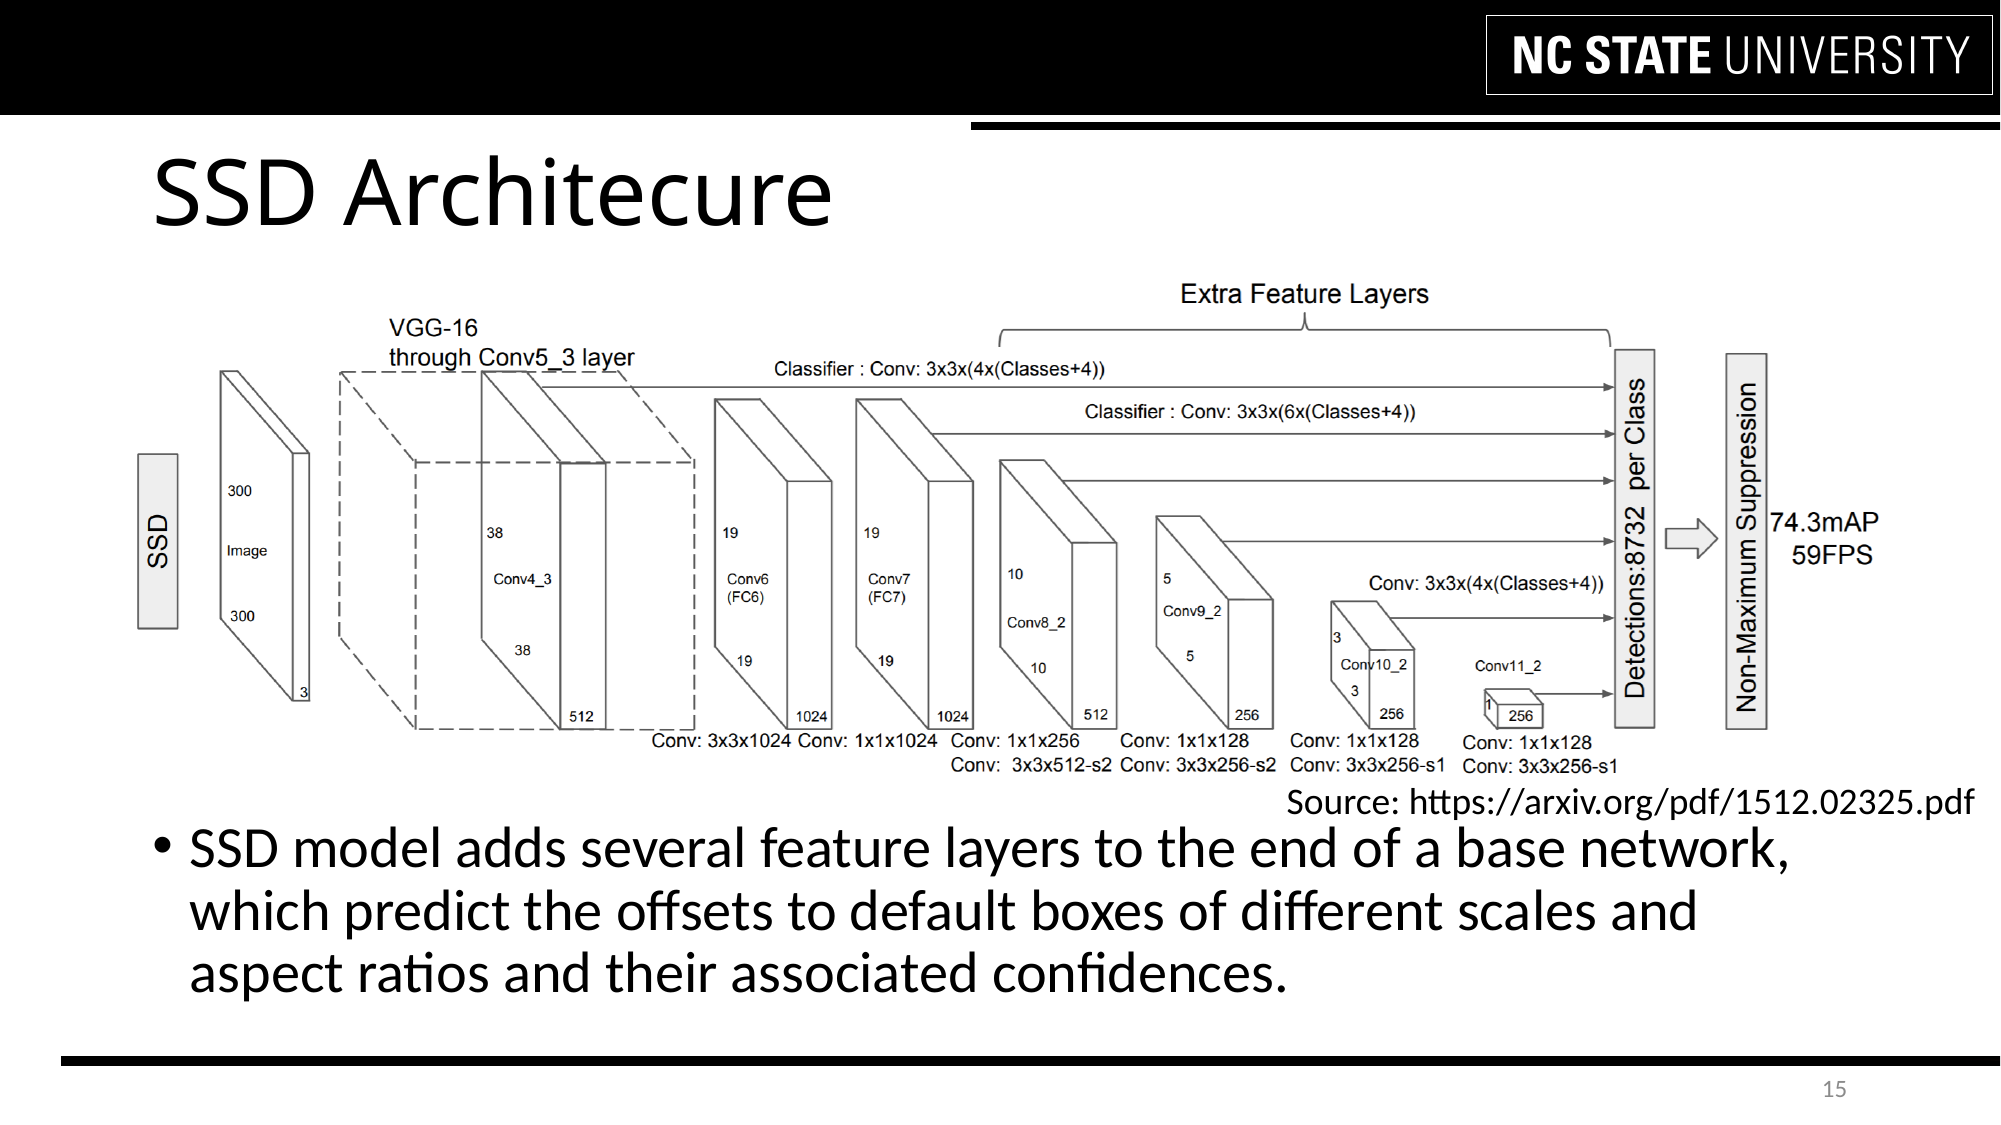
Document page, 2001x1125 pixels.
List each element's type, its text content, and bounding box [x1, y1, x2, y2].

title SSD Architecure [137, 114, 1863, 274]
list SSD model adds several feature layers to the end of a base network, which predict the offsets to default boxes of different scales and aspect ratios and their associated confidences. [137, 786, 1863, 1014]
picture [61, 1056, 2001, 1066]
slide_number 15 [1412, 1057, 1863, 1118]
text_box Source: https://arxiv.org/pdf/1512.02325.pdf [1271, 769, 2000, 830]
picture [109, 274, 1886, 786]
picture [1487, 16, 1992, 94]
